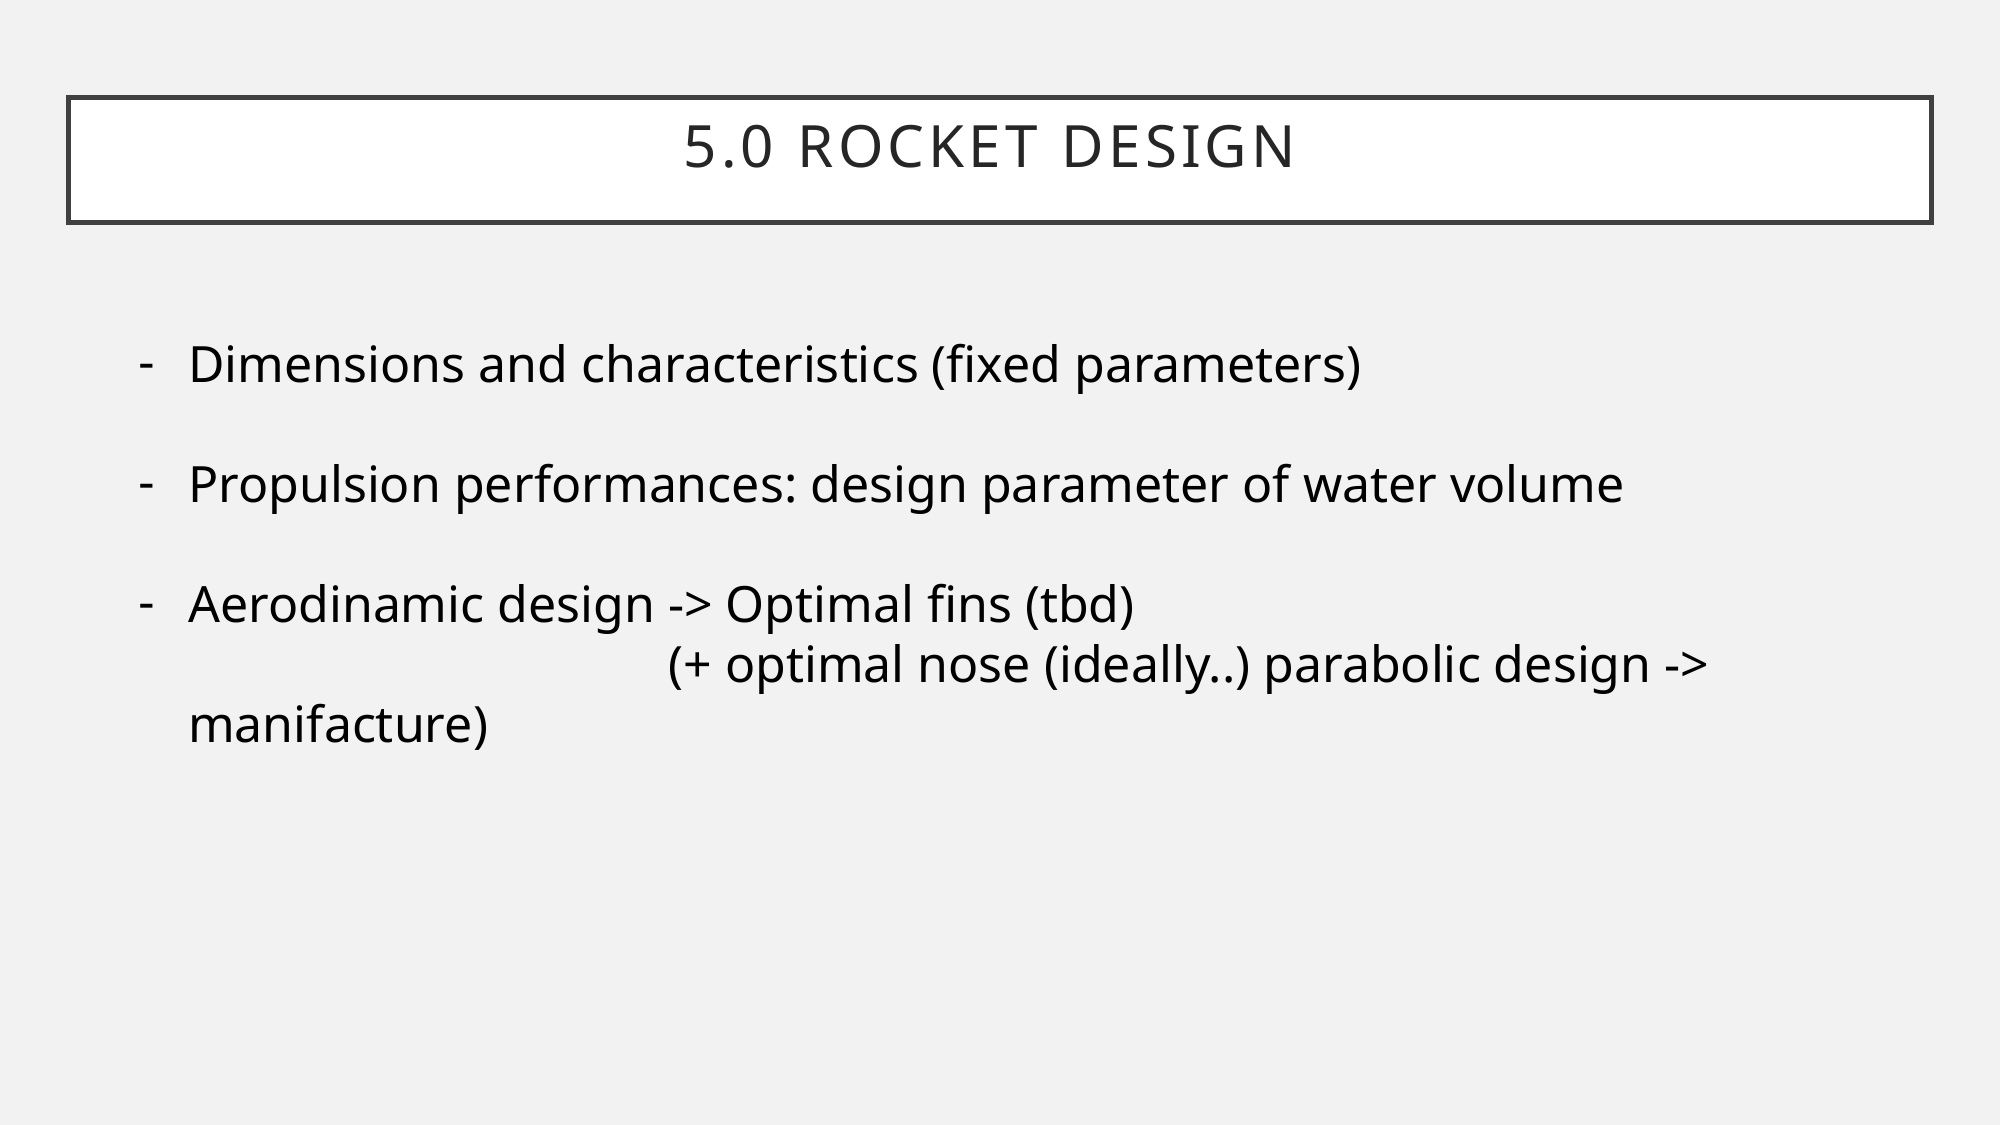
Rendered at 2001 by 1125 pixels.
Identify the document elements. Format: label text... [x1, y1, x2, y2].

title 5.0 Rocket design [66, 95, 1934, 225]
list Dimensions and characteristics (fixed parameters) Propulsion performances: design parameter of water volume Aerodinamic design -> Optimal fins (tbd) (+ optimal nose (ideally..) parabolic design -> manifacture) [68, 252, 1932, 1033]
